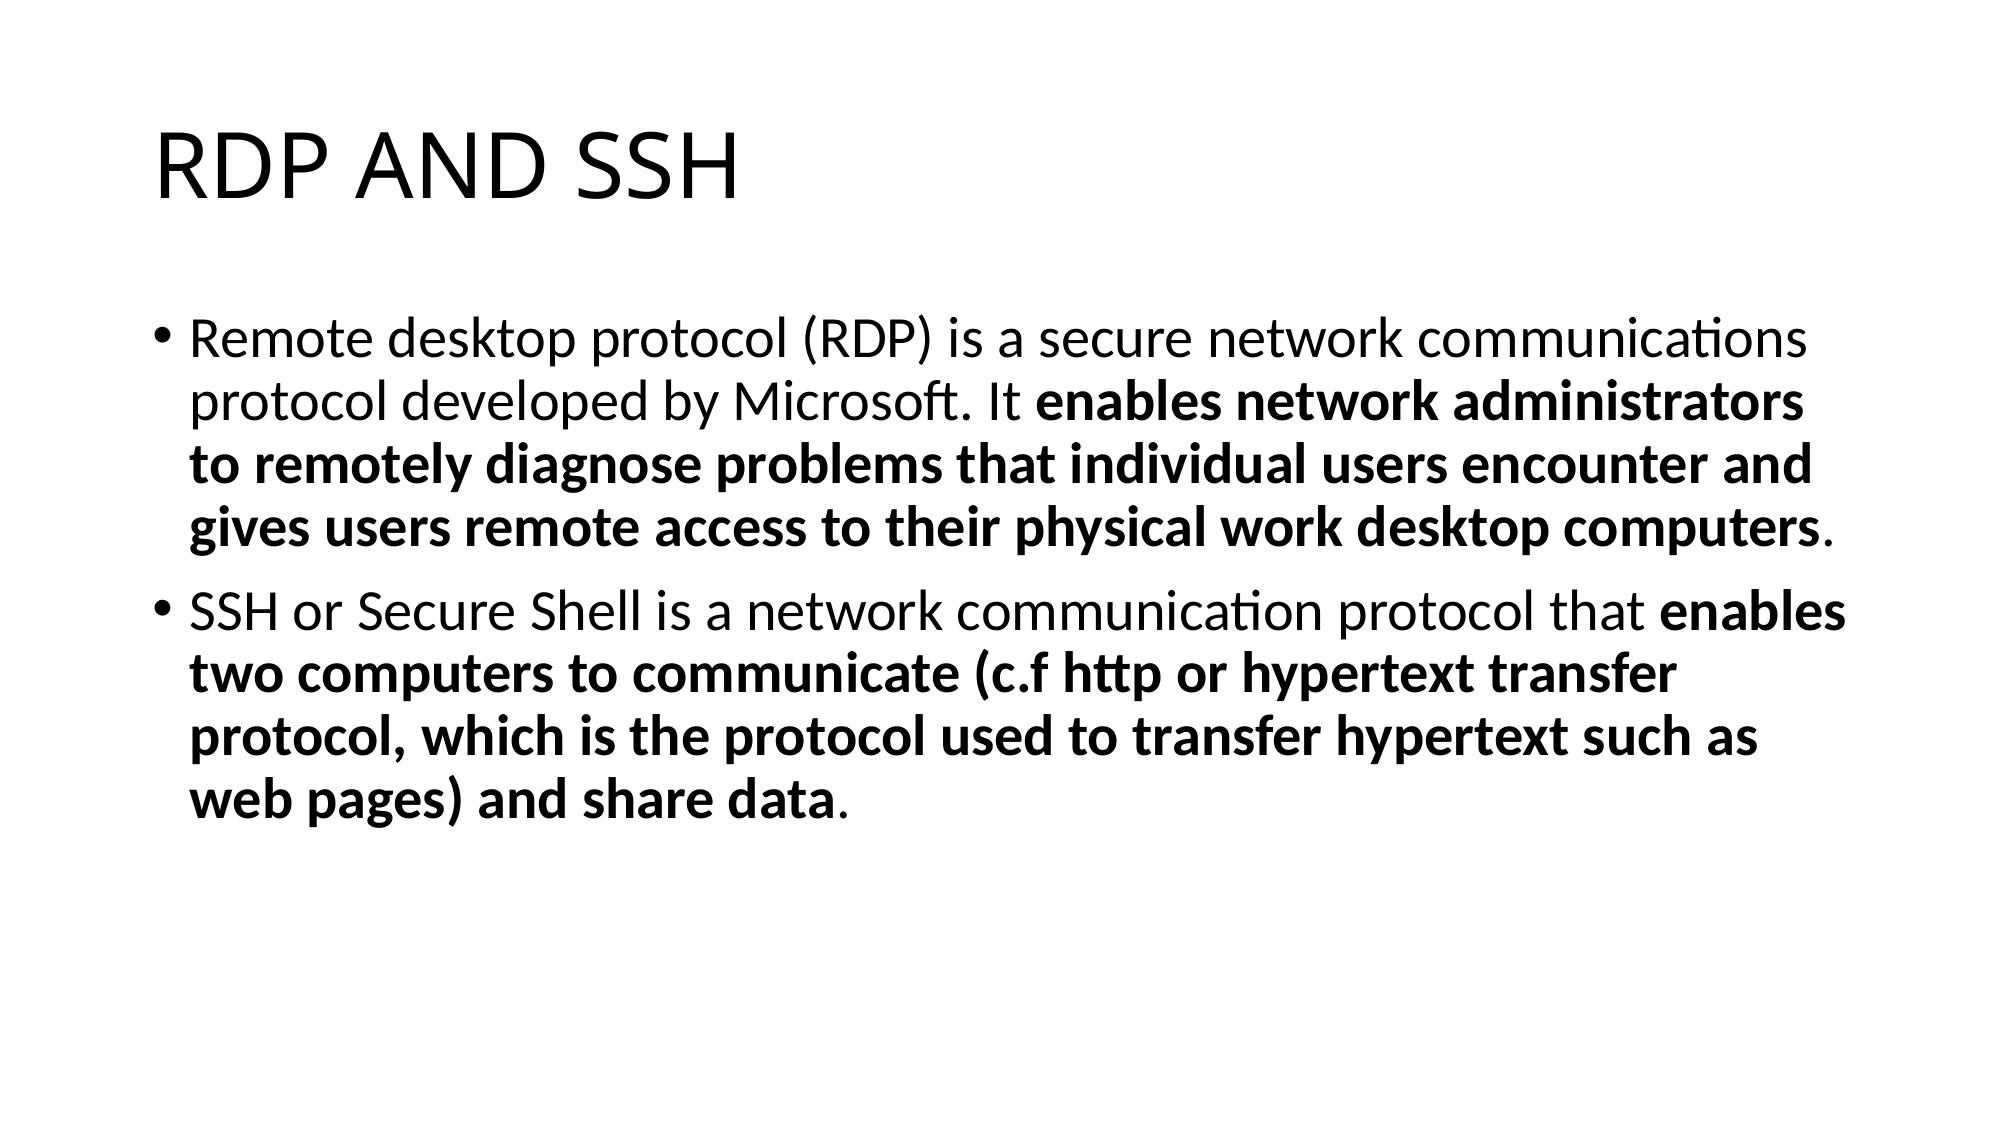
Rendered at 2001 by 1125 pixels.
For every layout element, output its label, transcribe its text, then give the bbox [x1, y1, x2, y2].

title RDP AND SSH [137, 59, 1863, 278]
list Remote desktop protocol (RDP) is a secure network communications protocol developed by Microsoft. It enables network administrators to remotely diagnose problems that individual users encounter and gives users remote access to their physical work desktop computers. SSH or Secure Shell is a network communication protocol that enables two computers to communicate (c.f http or hypertext transfer protocol, which is the protocol used to transfer hypertext such as web pages) and share data. [137, 299, 1863, 1014]
